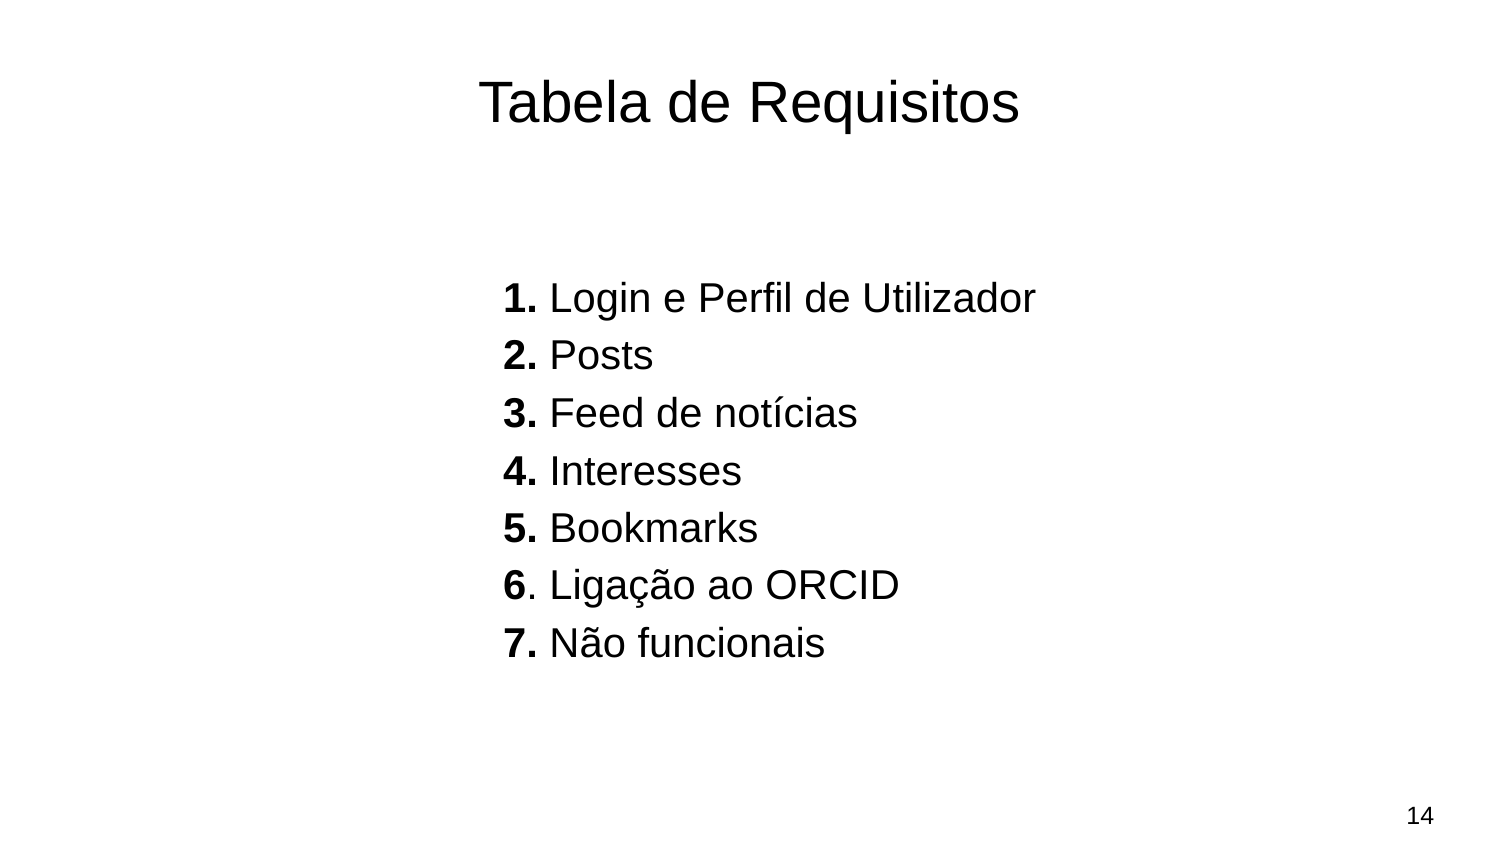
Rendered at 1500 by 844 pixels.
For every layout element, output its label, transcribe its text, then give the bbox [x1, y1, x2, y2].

title Tabela de Requisitos [51, 64, 1449, 159]
list 1. Login e Perfil de Utilizador 2. Posts 3. Feed de notícias 4. Interesses 5. Bookmarks 6. Ligação ao ORCID 7. Não funcionais [484, 263, 1500, 824]
text_box [374, 384, 1125, 435]
text_box 14 [1363, 792, 1478, 837]
